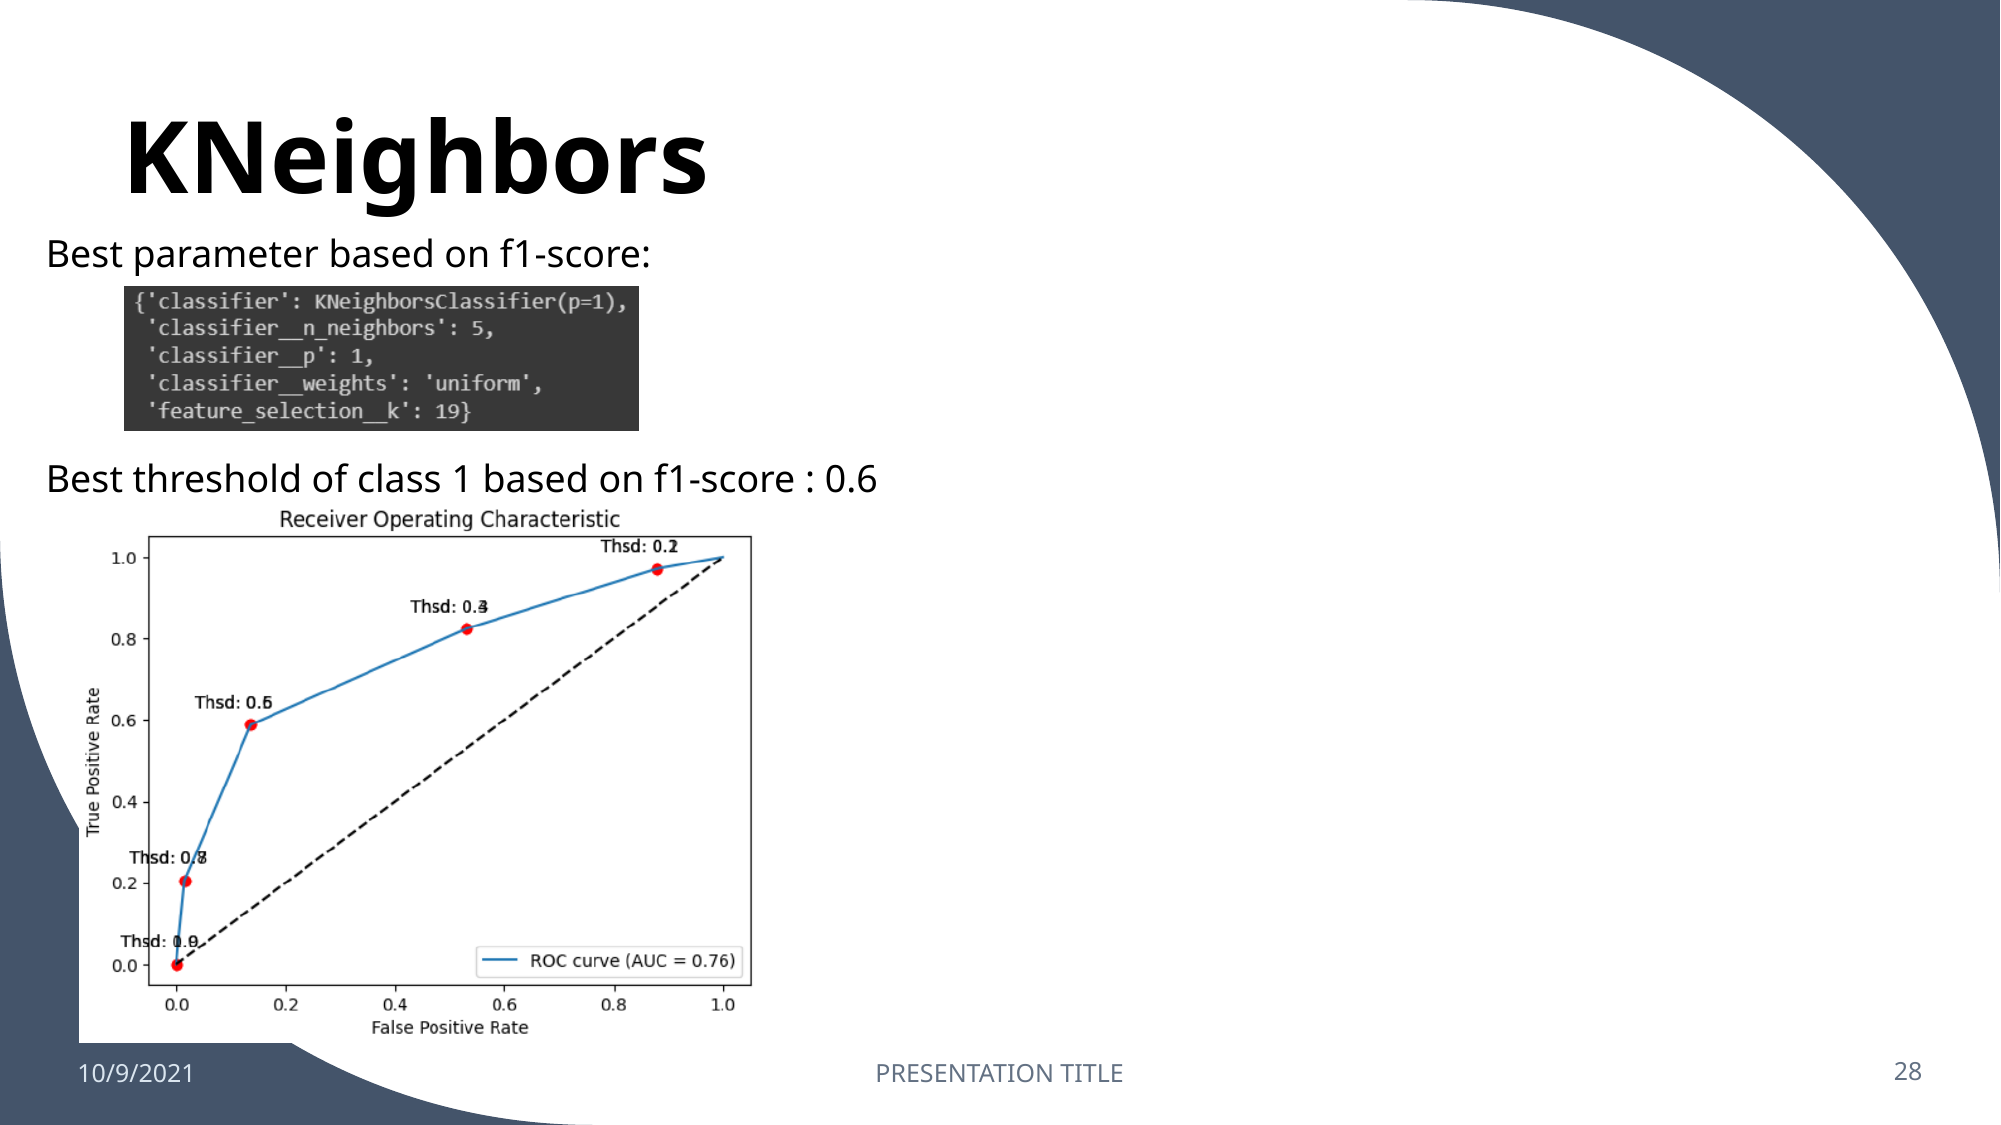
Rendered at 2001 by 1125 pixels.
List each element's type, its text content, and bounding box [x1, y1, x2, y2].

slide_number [62, 1042, 342, 1103]
text_box Best parameter based on f1-score: Best threshold of class 1 based on f1-score : 0.6 [31, 222, 1358, 507]
footer PRESENTATION TITLE [662, 1042, 1338, 1103]
slide_number 28 [1665, 1042, 1938, 1103]
title KNeighbors [107, 4, 1712, 223]
picture [79, 499, 755, 1043]
picture [124, 286, 639, 431]
